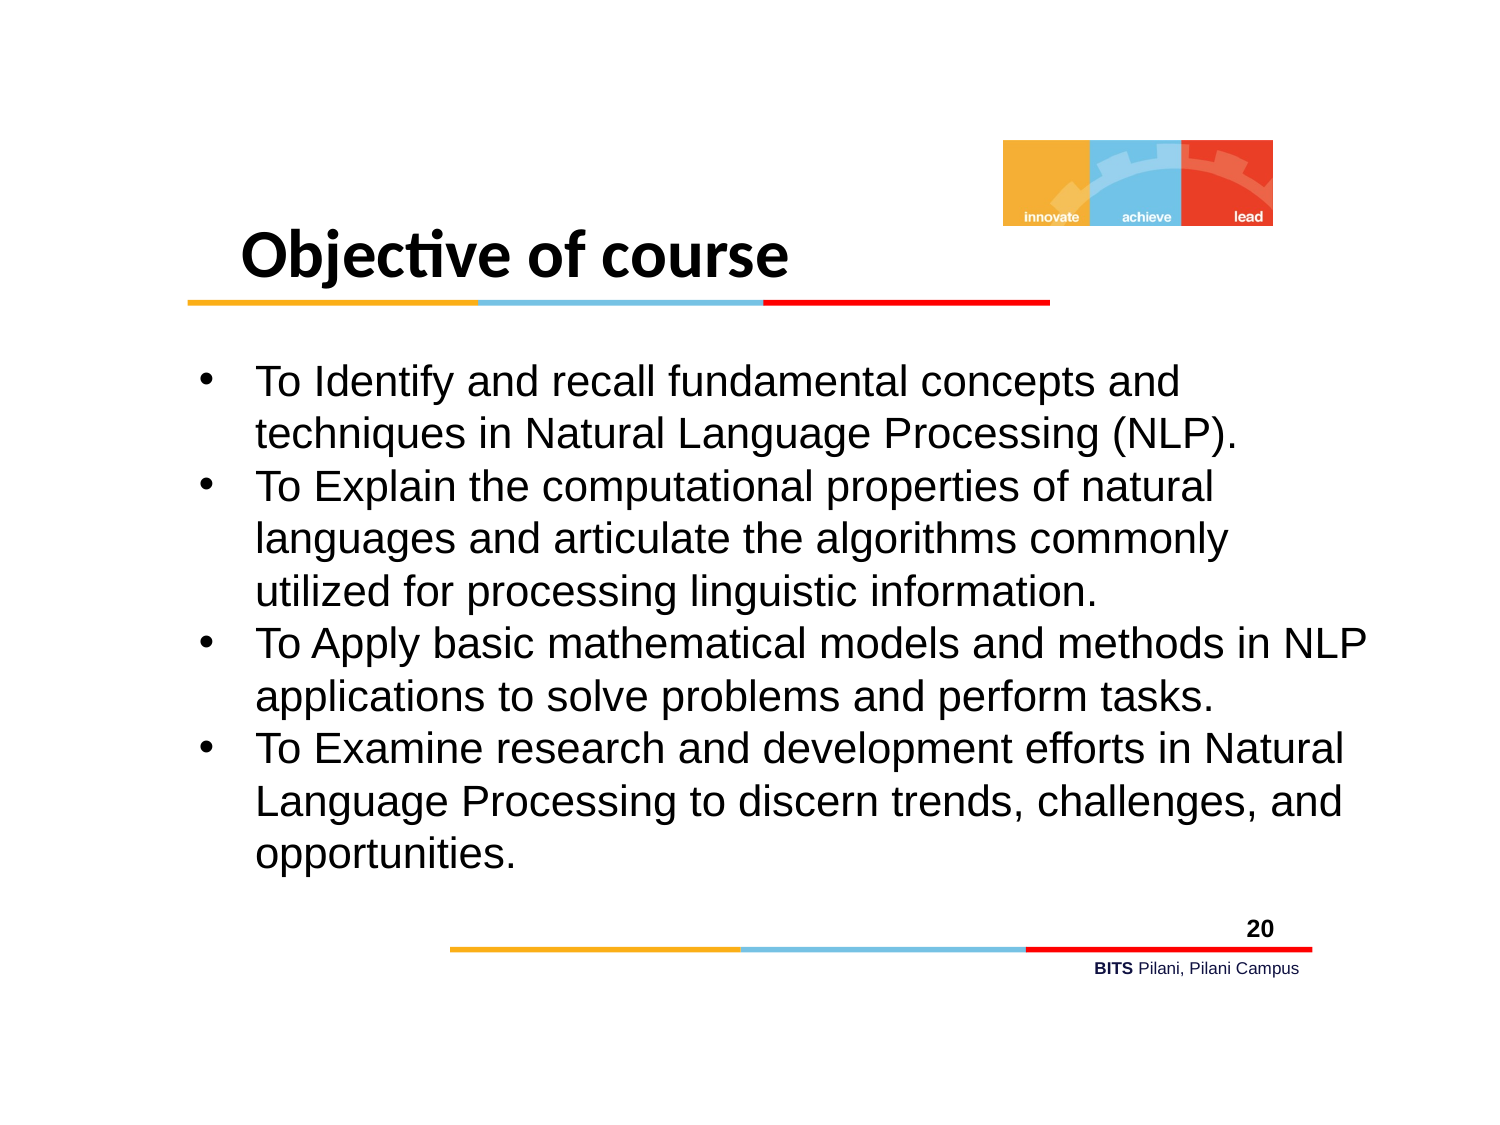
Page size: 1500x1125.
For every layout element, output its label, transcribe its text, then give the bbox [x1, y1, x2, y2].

text_box 20 BITS Pilani, Pilani Campus [1092, 910, 1303, 945]
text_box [449, 946, 1313, 953]
text_box Objective of course [230, 185, 989, 298]
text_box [187, 299, 1051, 306]
text_box 20 BITS Pilani, Pilani Campus [1092, 961, 1303, 978]
text_box [1003, 140, 1273, 226]
text_box To Identify and recall fundamental concepts and techniques in Natural Language Processing (NLP). To Explain the computational properties of natural languages and articulate the algorithms commonly utilized for processing linguistic information. To Apply basic mathematical models and methods in NLP applications to solve problems and perform tasks. To Examine research and development efforts in Natural Language Processing to discern trends, challenges, and opportunities. [187, 341, 1389, 889]
